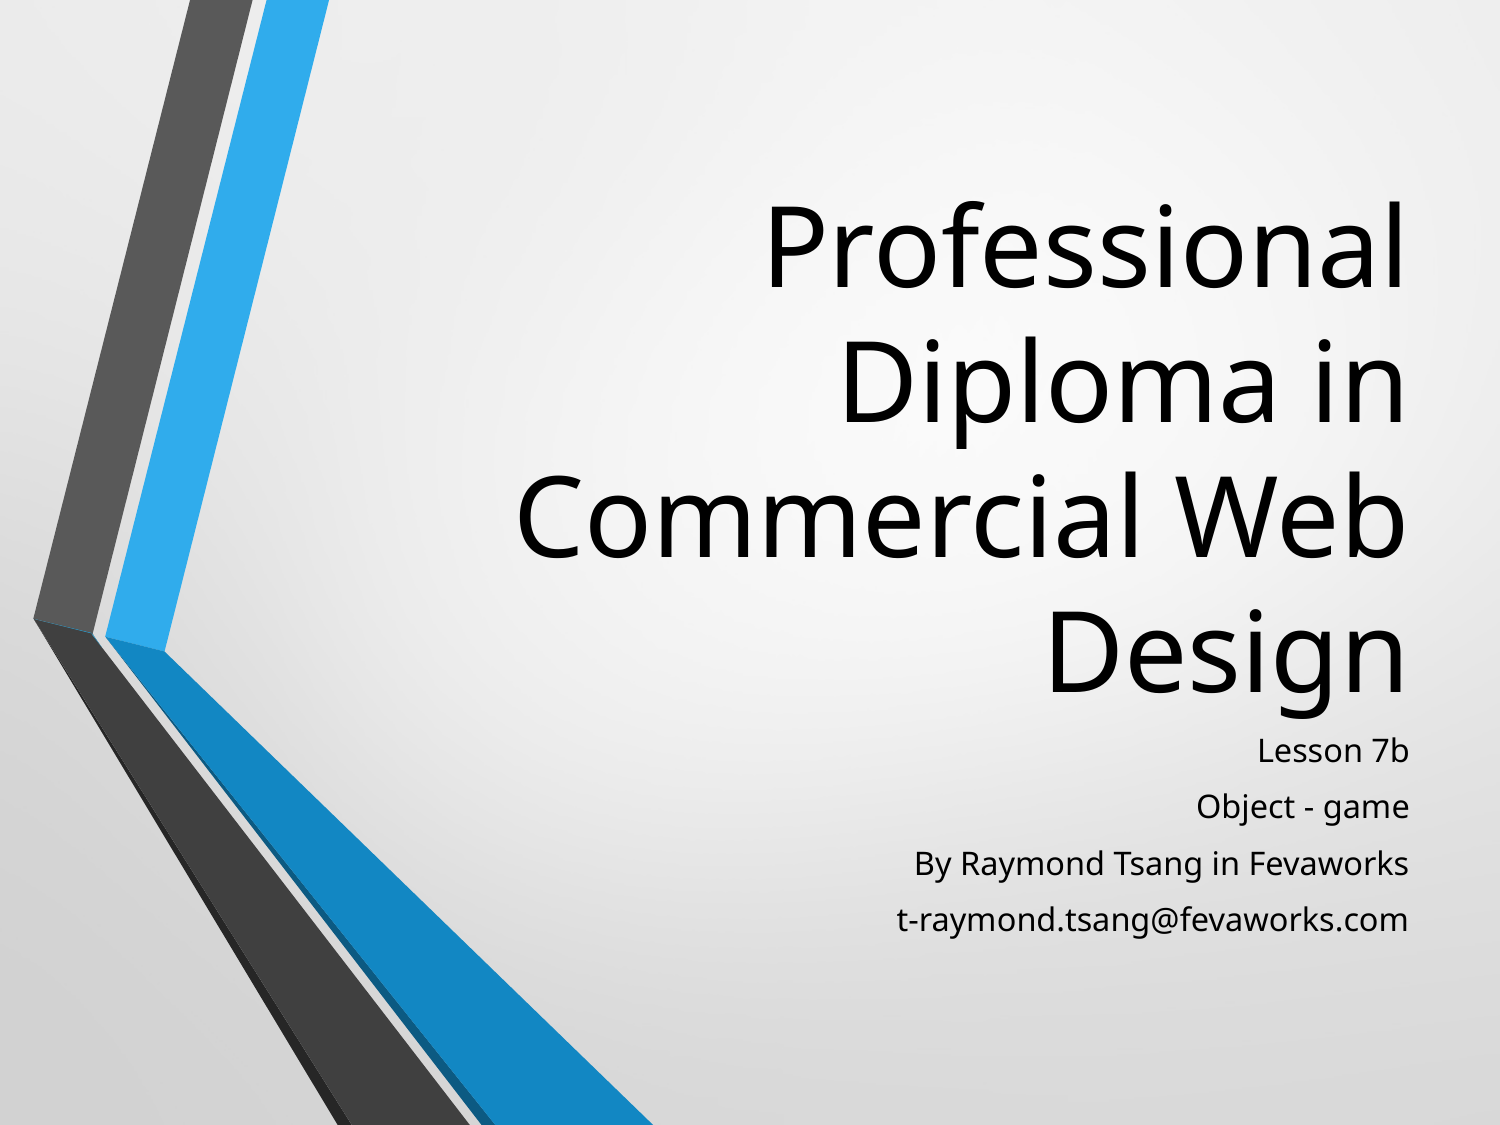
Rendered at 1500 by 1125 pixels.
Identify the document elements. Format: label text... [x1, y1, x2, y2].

subtitle Lesson 7b Object - game By Raymond Tsang in Fevaworks t-raymond.tsang@fevaworks.com [479, 722, 1425, 947]
title Professional Diploma in Commercial Web Design [285, 149, 1425, 723]
